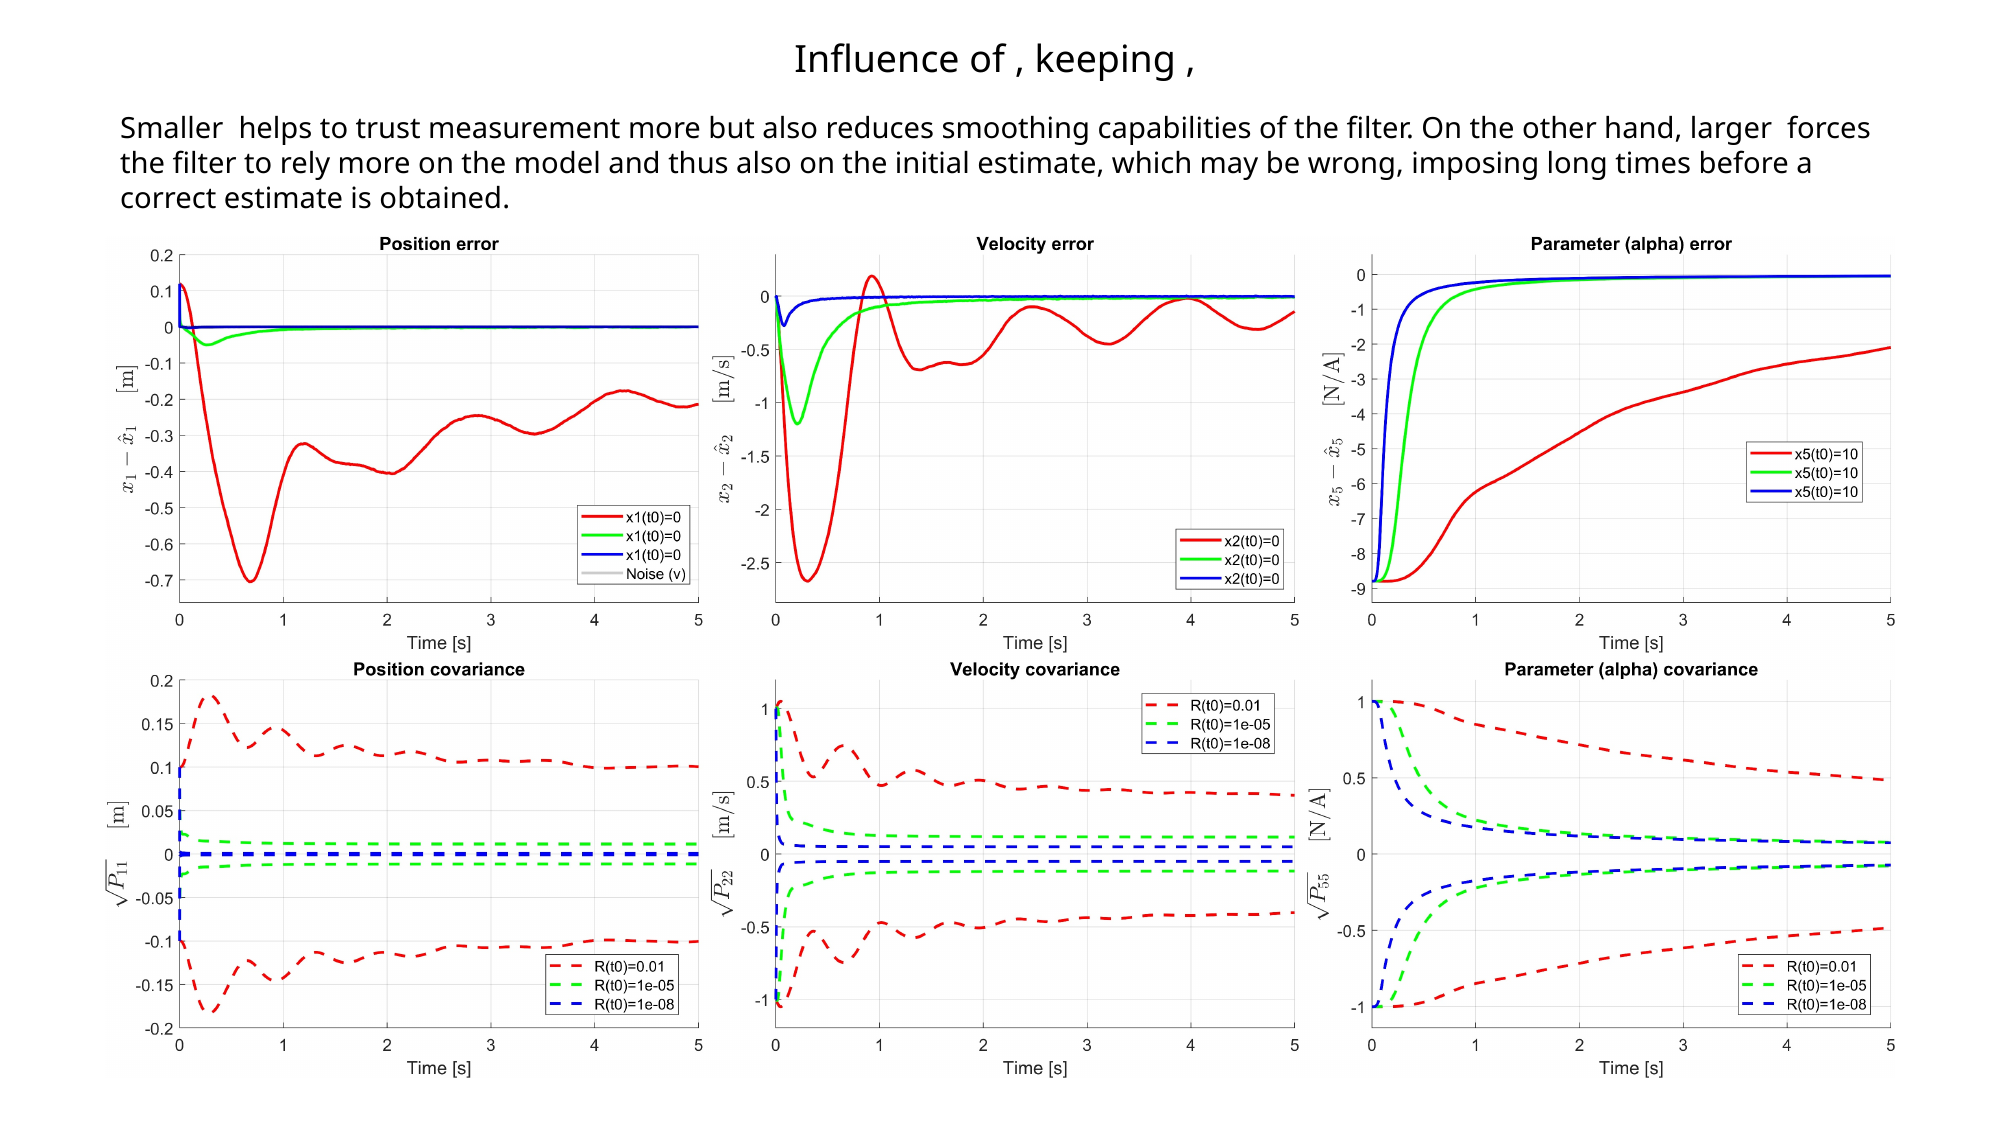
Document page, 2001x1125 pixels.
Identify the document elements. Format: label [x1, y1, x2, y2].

picture [104, 235, 1895, 1078]
